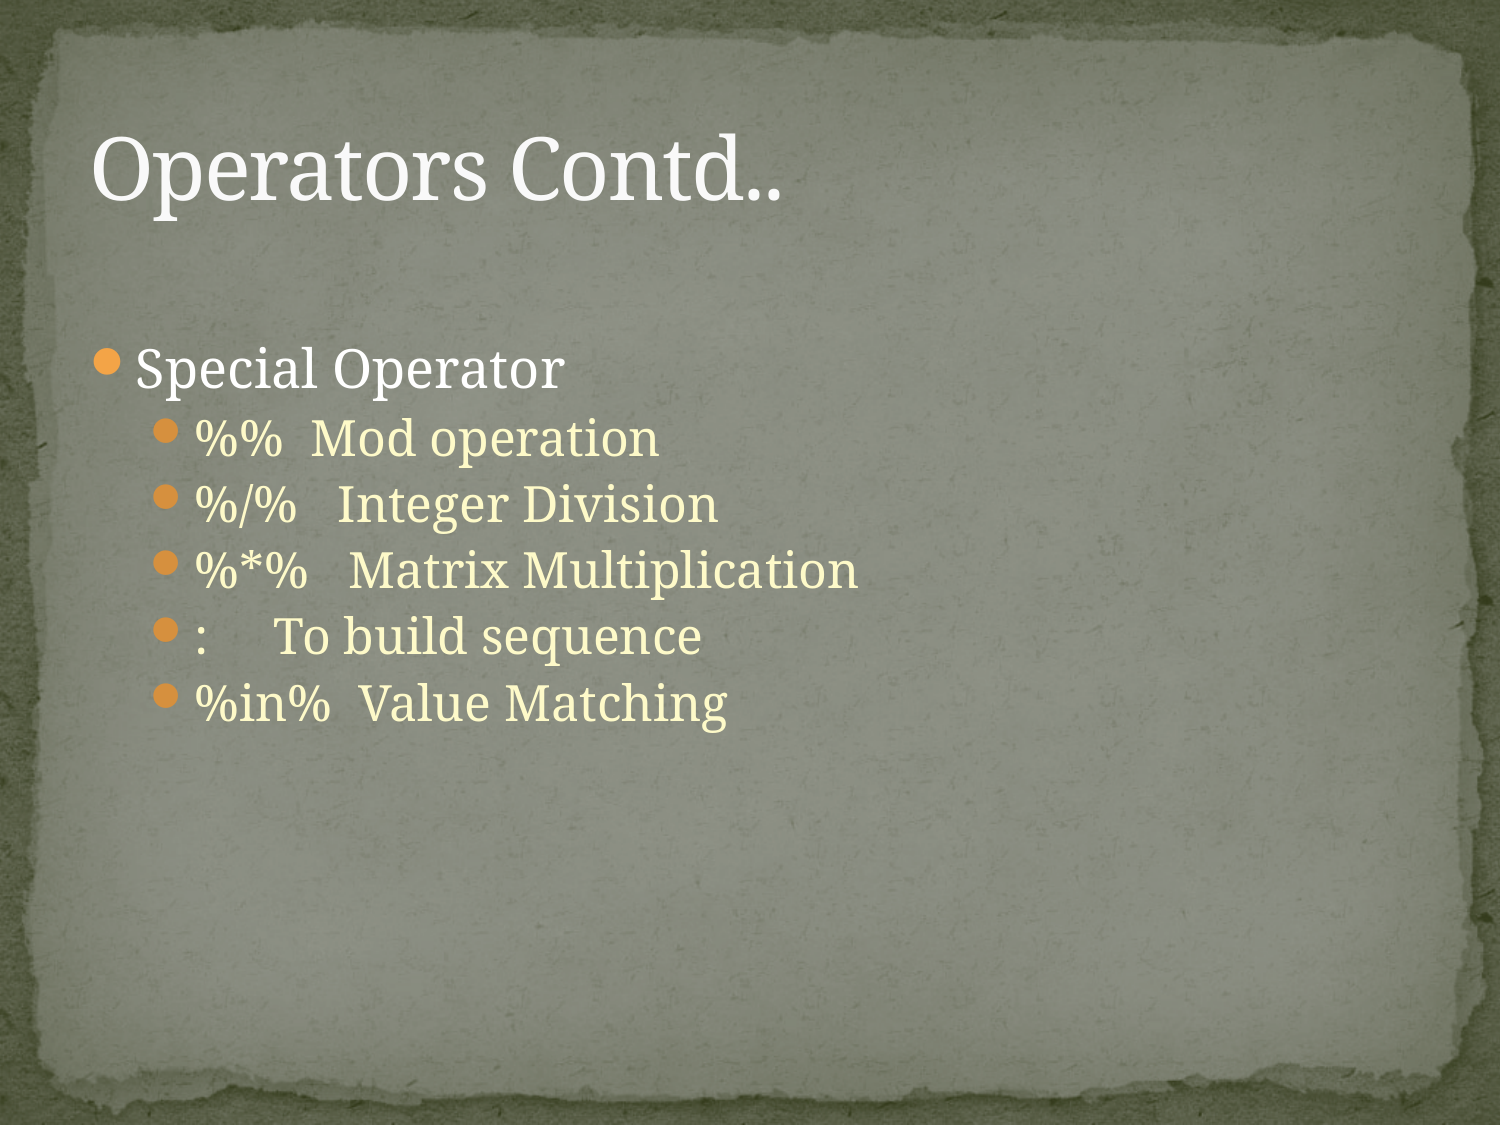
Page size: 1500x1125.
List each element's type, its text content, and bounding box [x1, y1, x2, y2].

list Special Operator %% Mod operation %/% Integer Division %*% Matrix Multiplication : To build sequence %in% Value Matching [75, 249, 1425, 1000]
title Operators Contd.. [74, 24, 1425, 225]
